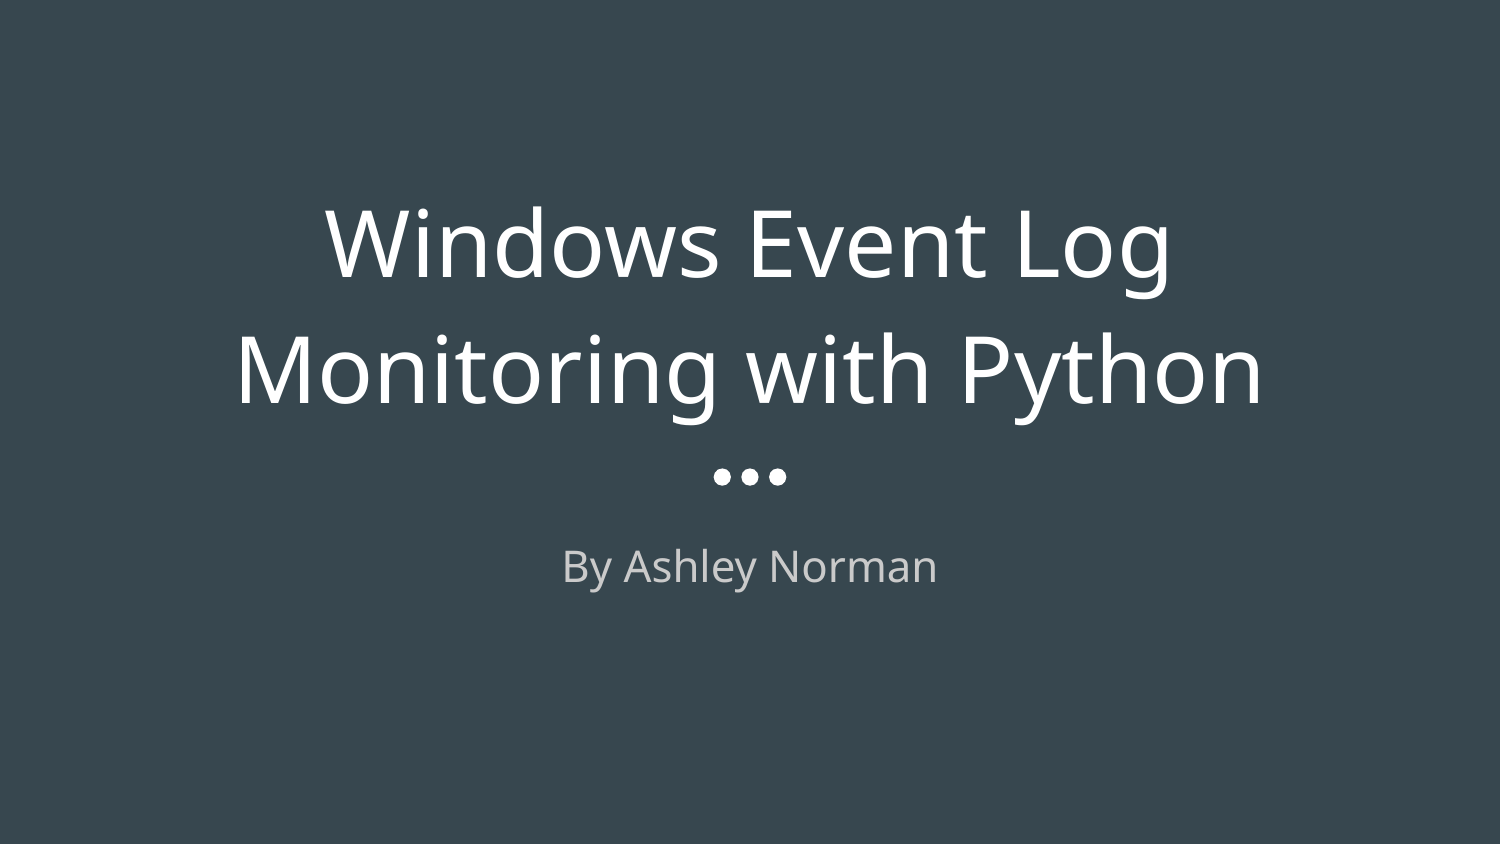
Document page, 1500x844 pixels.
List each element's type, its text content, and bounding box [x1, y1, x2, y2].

subtitle By Ashley Norman [110, 520, 1390, 651]
title Windows Event Log Monitoring with Python [110, 162, 1390, 447]
